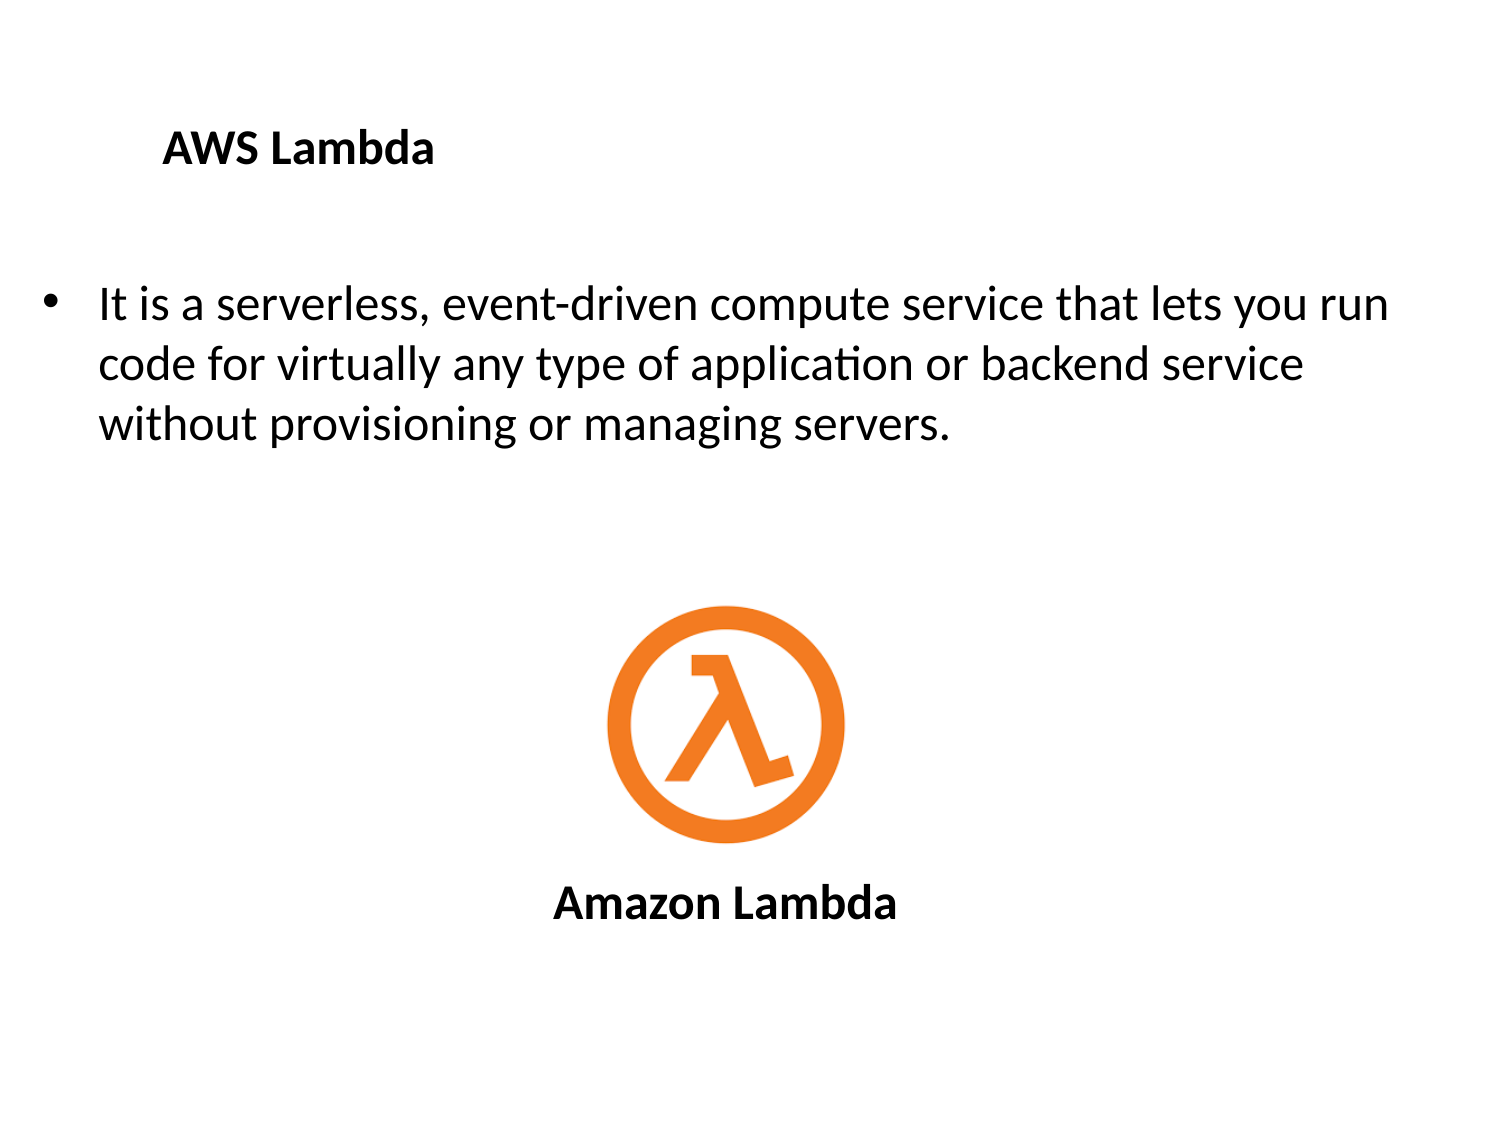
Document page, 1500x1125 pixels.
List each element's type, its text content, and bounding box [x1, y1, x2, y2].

list It is a serverless, event-driven compute service that lets you run code for virtually any type of application or backend service without provisioning or managing servers. [26, 262, 1425, 563]
picture [600, 599, 852, 851]
text_box Amazon Lambda [538, 862, 914, 938]
list AWS Lambda [147, 77, 810, 183]
